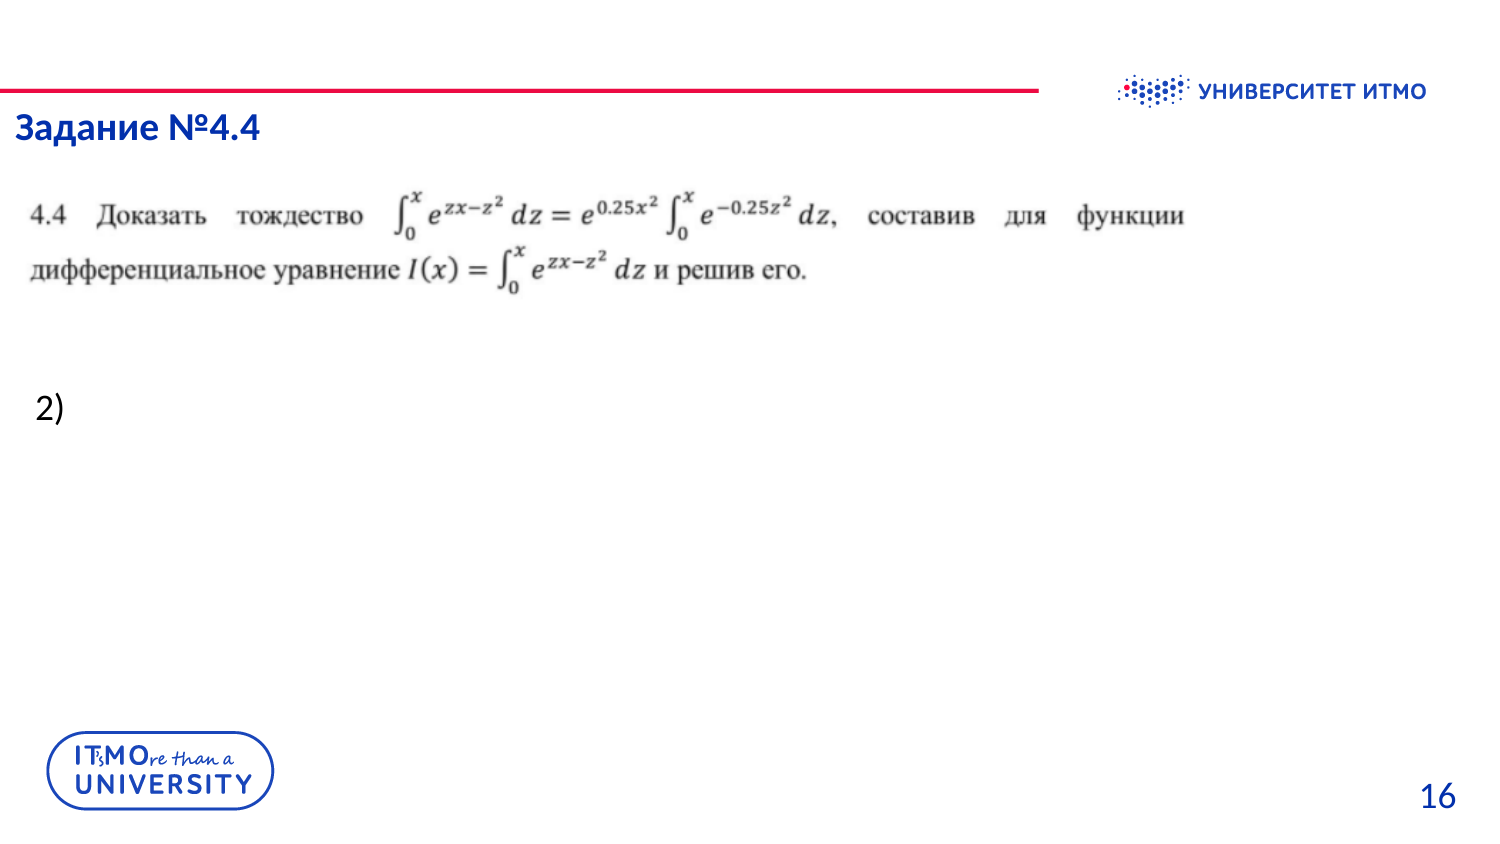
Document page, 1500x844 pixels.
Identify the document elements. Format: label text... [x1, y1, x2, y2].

title Задание №4.4 [0, 52, 470, 156]
picture [0, 0, 1500, 844]
text_box 16 [1337, 763, 1472, 824]
